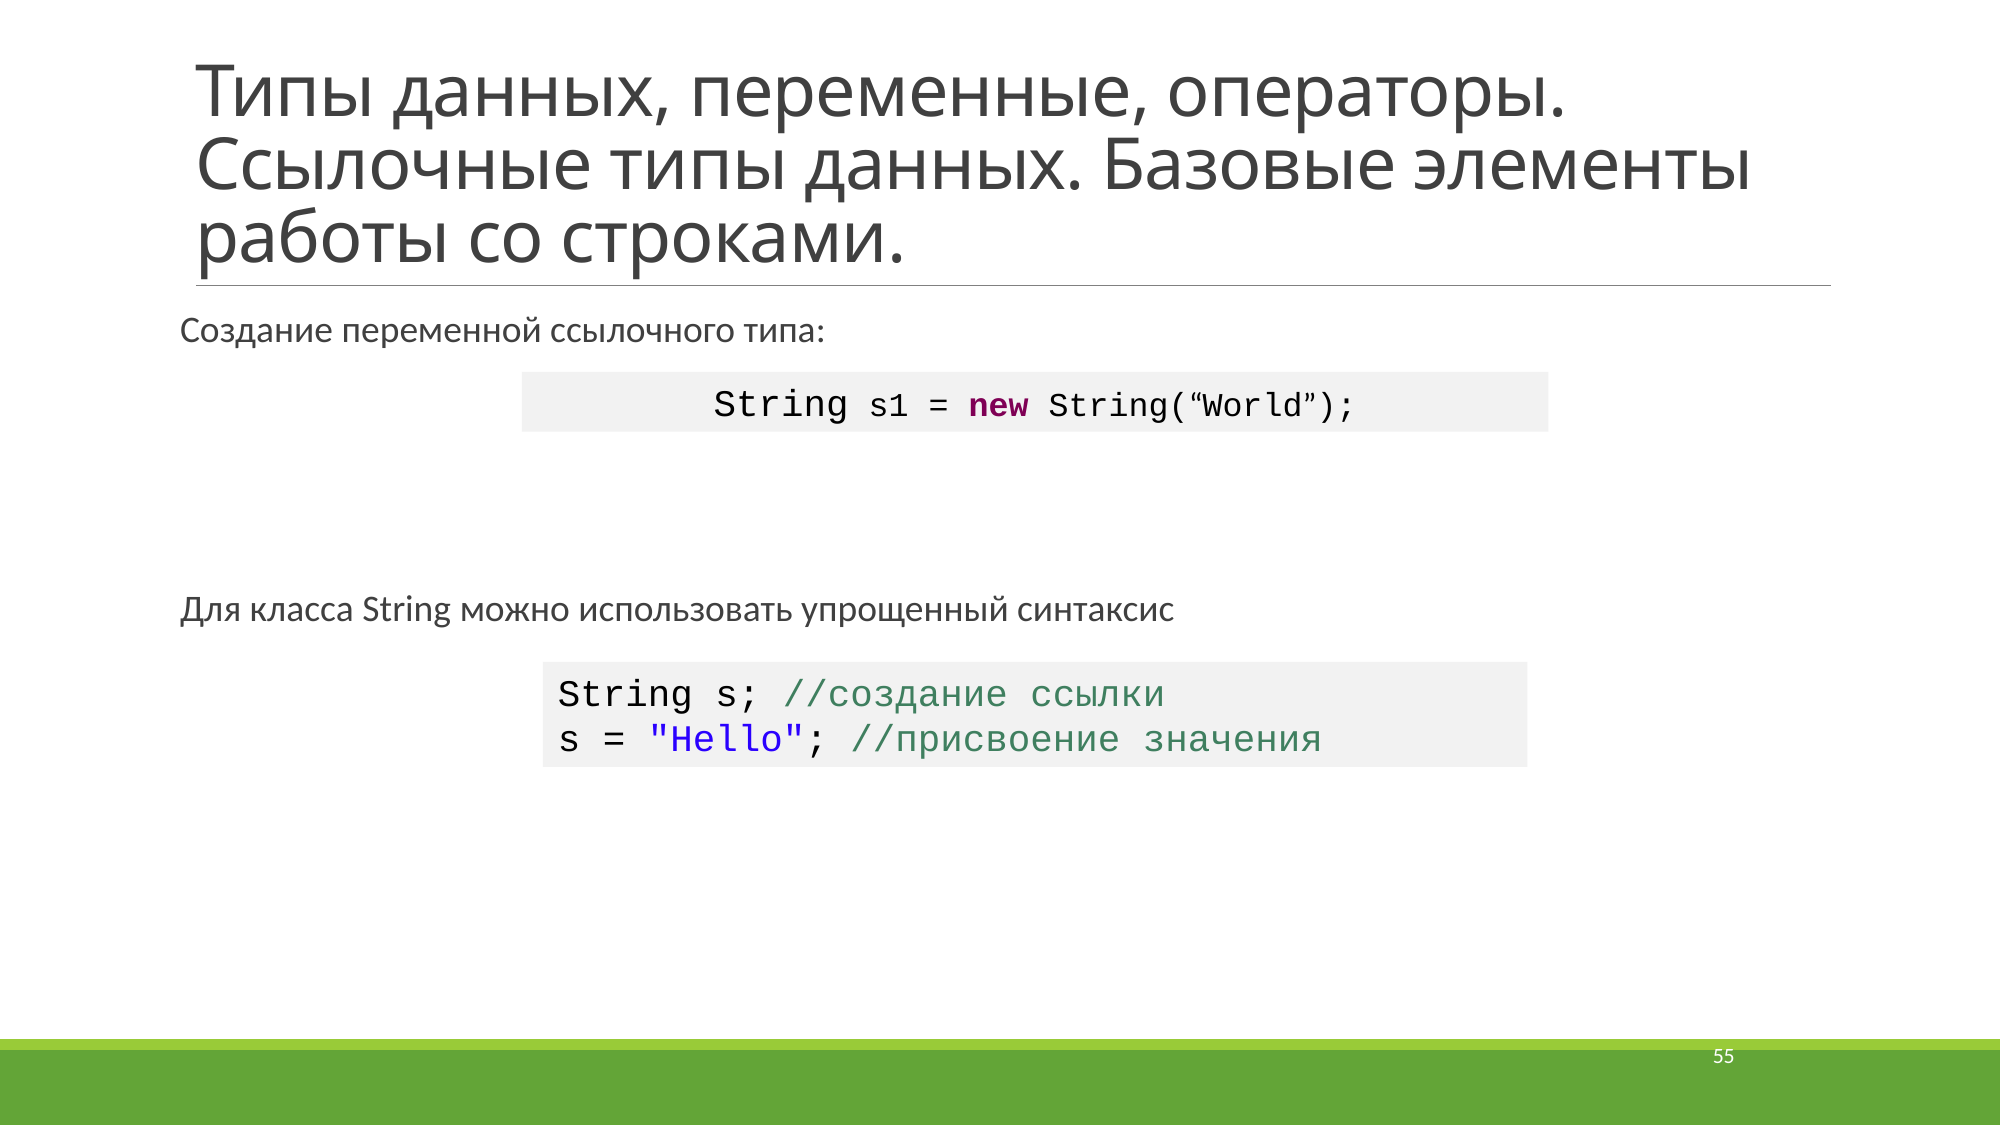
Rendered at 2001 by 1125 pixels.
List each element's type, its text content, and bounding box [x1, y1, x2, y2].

text_box String s; //создание ссылки s = "Hello"; //присвоение значения [542, 661, 1528, 767]
text_box String s1 = new String(“World”); [521, 371, 1549, 432]
slide_number 55 [1587, 1025, 1750, 1085]
list Создание переменной ссылочного типа: Для класса String можно использовать упрощенный синтаксис [180, 302, 1830, 963]
title Типы данных, переменные, операторы. Ссылочные типы данных. Базовые элементы работы со строками. [180, 47, 1830, 285]
